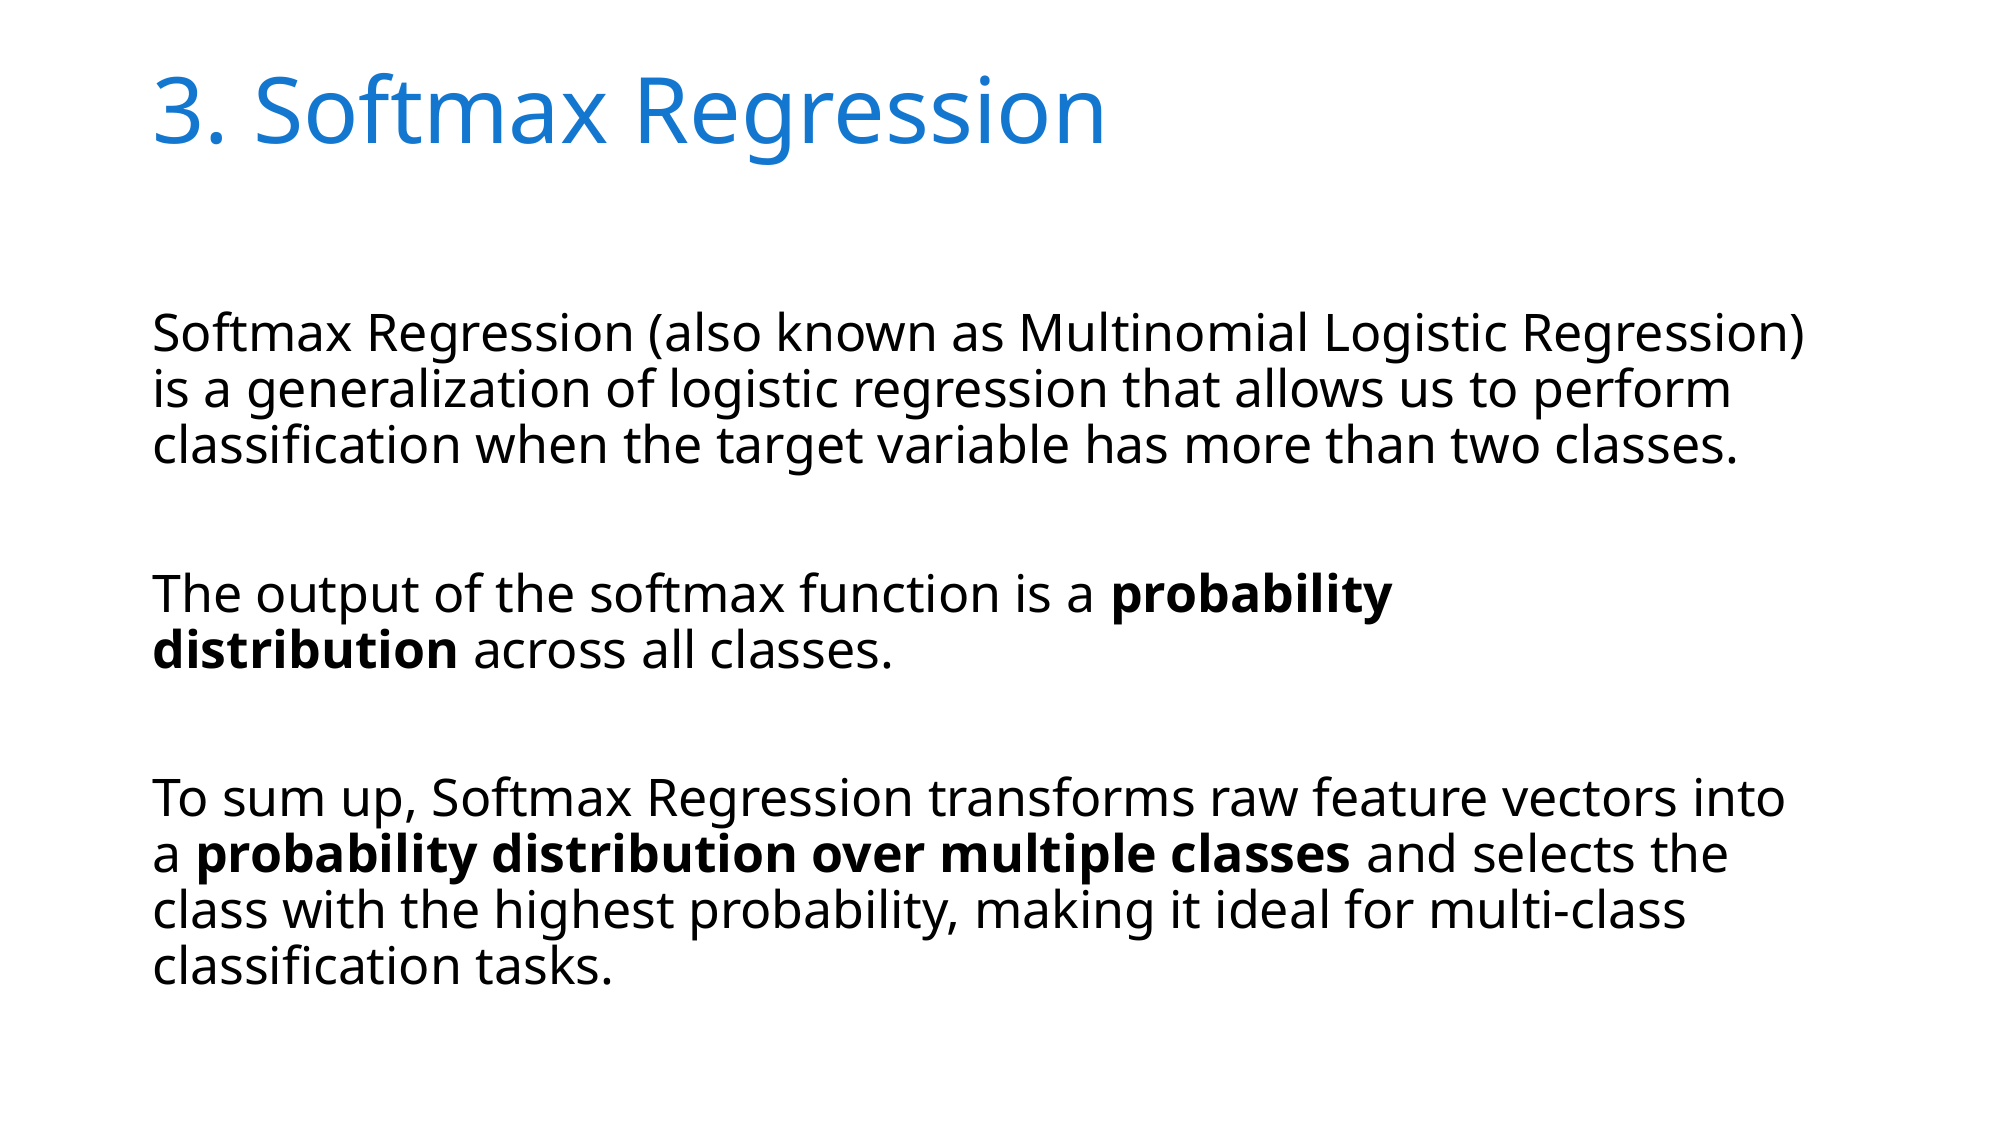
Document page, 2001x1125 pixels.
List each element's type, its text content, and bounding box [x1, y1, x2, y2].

list Softmax Regression (also known as Multinomial Logistic Regression) is a generalization of logistic regression that allows us to perform classification when the target variable has more than two classes. The output of the softmax function is a probability distribution across all classes. To sum up, Softmax Regression transforms raw feature vectors into a probability distribution over multiple classes and selects the class with the highest probability, making it ideal for multi-class classification tasks. [137, 299, 1863, 1014]
title 3. Softmax Regression [137, 59, 1863, 278]
